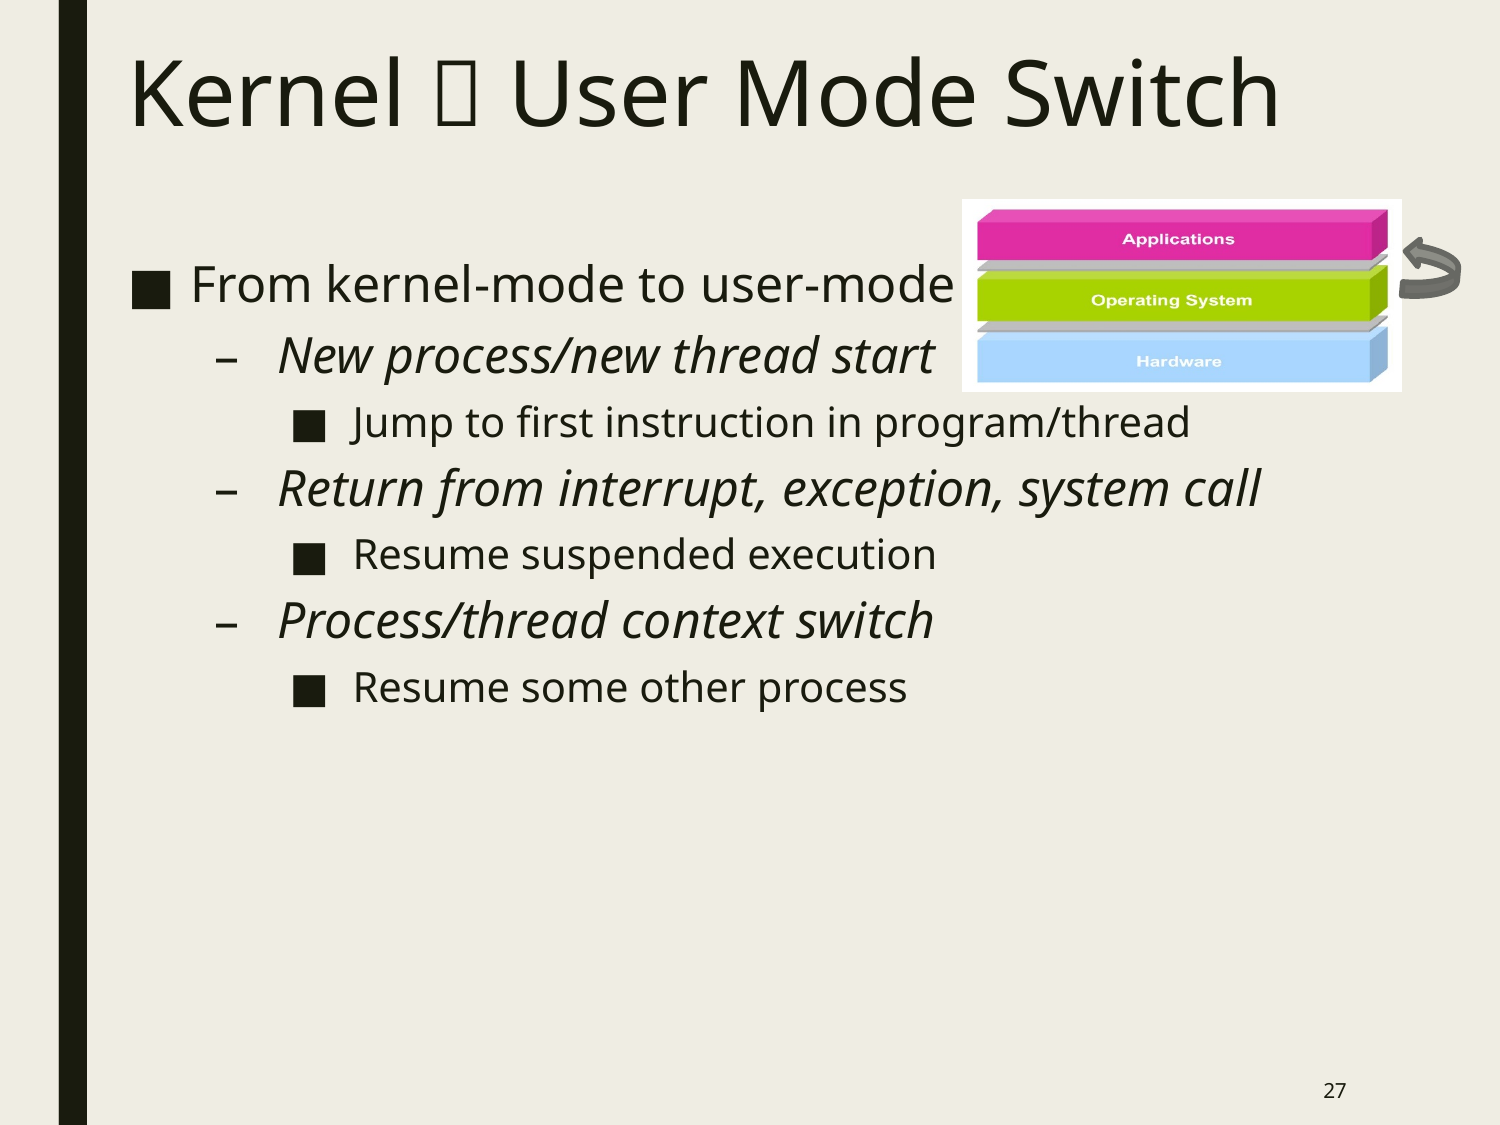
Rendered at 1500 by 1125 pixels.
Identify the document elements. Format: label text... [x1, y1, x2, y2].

slide_number 27 [1165, 1058, 1362, 1125]
text_box [1402, 236, 1462, 299]
title Kernel  User Mode Switch [112, 40, 1388, 204]
list From kernel-mode to user-mode New process/new thread start Jump to first instruction in program/thread Return from interrupt, exception, system call Resume suspended execution Process/thread context switch Resume some other process [112, 249, 1388, 1075]
picture [962, 199, 1402, 392]
